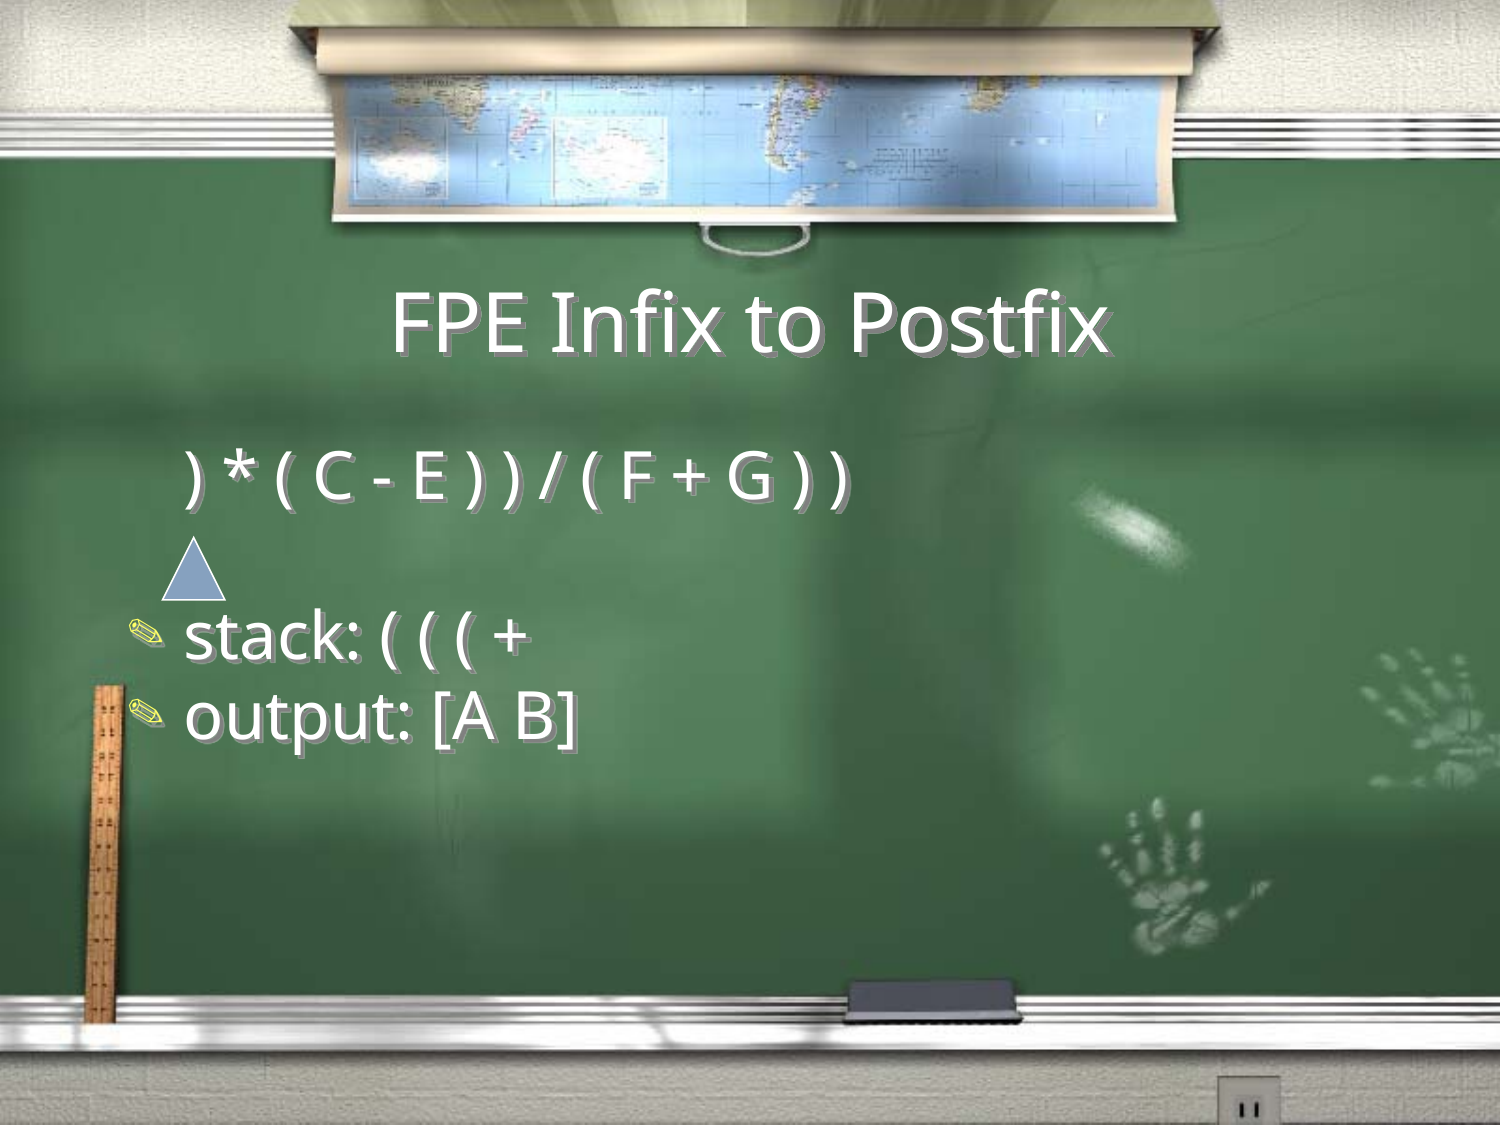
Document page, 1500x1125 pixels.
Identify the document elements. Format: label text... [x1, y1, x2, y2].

title FPE Infix to Postfix [112, 224, 1388, 413]
list ) * ( C - E ) ) / ( F + G ) ) stack: ( ( ( + output: [A B] [112, 424, 1388, 1001]
text_box [162, 537, 225, 600]
picture [0, 0, 1500, 1125]
